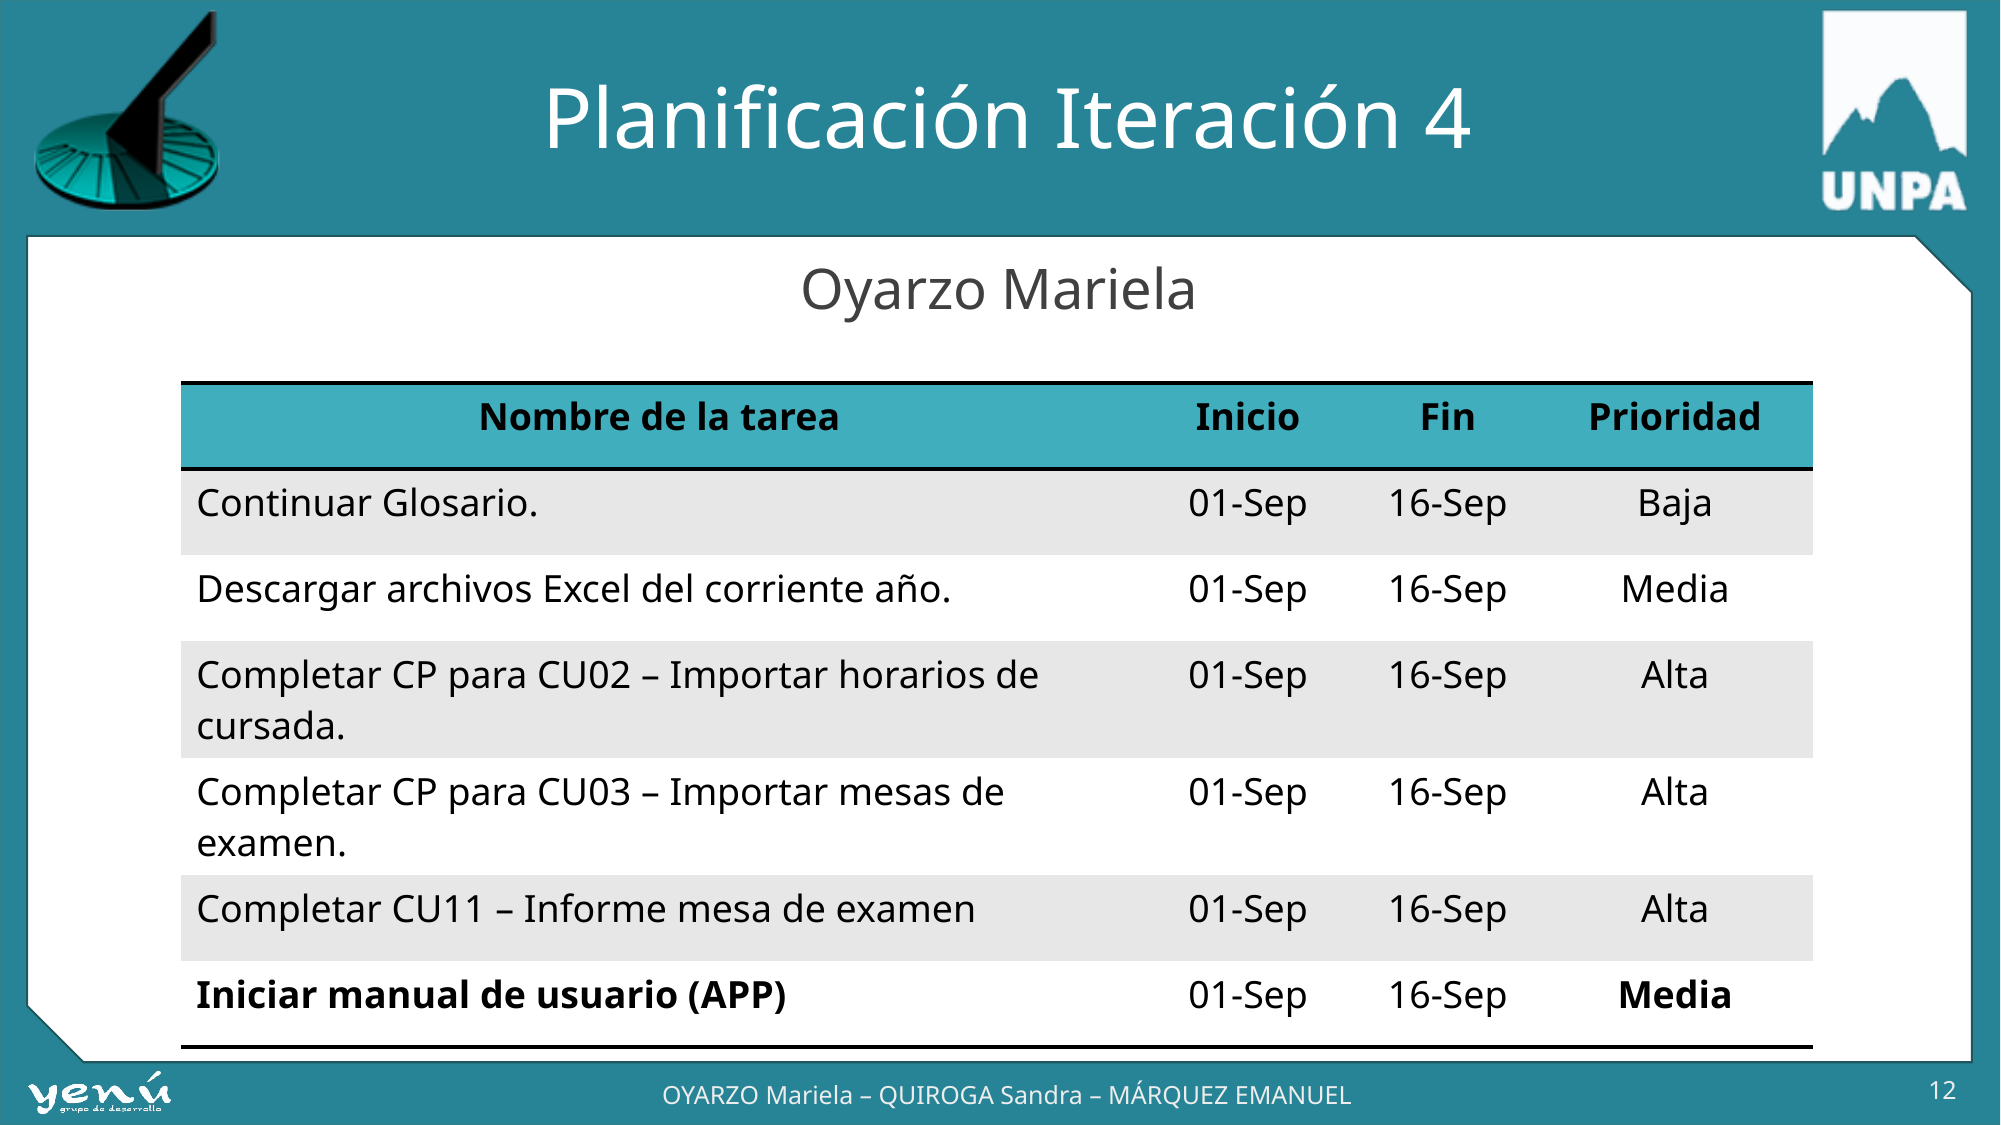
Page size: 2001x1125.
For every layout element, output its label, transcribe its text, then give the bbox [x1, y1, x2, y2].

table_cell Completar CP para CU03 – Importar mesas de examen. [181, 758, 1138, 875]
table_cell Alta [1537, 641, 1813, 758]
table_cell Media [1537, 555, 1813, 641]
table_header Inicio [1138, 385, 1359, 467]
table_cell Media [1537, 961, 1813, 1045]
table_cell 16-Sep [1359, 471, 1537, 555]
table_cell Alta [1537, 875, 1813, 961]
table_cell Baja [1537, 471, 1813, 555]
picture [27, 5, 236, 215]
table_cell 01-Sep [1138, 961, 1359, 1045]
table_cell 01-Sep [1138, 471, 1359, 555]
table_cell Completar CU11 – Informe mesa de examen [181, 875, 1138, 961]
table_cell Descargar archivos Excel del corriente año. [181, 555, 1138, 641]
table_header Prioridad [1537, 385, 1813, 467]
picture [27, 1053, 172, 1125]
table_cell 01-Sep [1138, 758, 1359, 875]
table_cell 16-Sep [1359, 555, 1537, 641]
table_cell 16-Sep [1359, 875, 1537, 961]
list Oyarzo Mariela [27, 247, 1972, 331]
table_cell 16-Sep [1359, 961, 1537, 1045]
table_cell 01-Sep [1138, 555, 1359, 641]
table_cell Completar CP para CU02 – Importar horarios de cursada. [181, 641, 1138, 758]
table_cell Alta [1537, 758, 1813, 875]
title Planificación Iteración 4 [401, 12, 1614, 230]
table_header Fin [1359, 385, 1537, 467]
table_cell Continuar Glosario. [181, 471, 1138, 555]
slide_number 12 [1689, 1062, 1972, 1121]
table_cell 01-Sep [1138, 875, 1359, 961]
table_cell 16-Sep [1359, 641, 1537, 758]
table_cell 01-Sep [1138, 641, 1359, 758]
footer OYARZO Mariela – QUIROGA Sandra – MÁRQUEZ EMANUEL [501, 1066, 1514, 1125]
table_header Nombre de la tarea [181, 385, 1138, 467]
table_cell Iniciar manual de usuario (APP) [181, 961, 1138, 1045]
table_cell 16-Sep [1359, 758, 1537, 875]
picture [1820, 0, 1972, 224]
